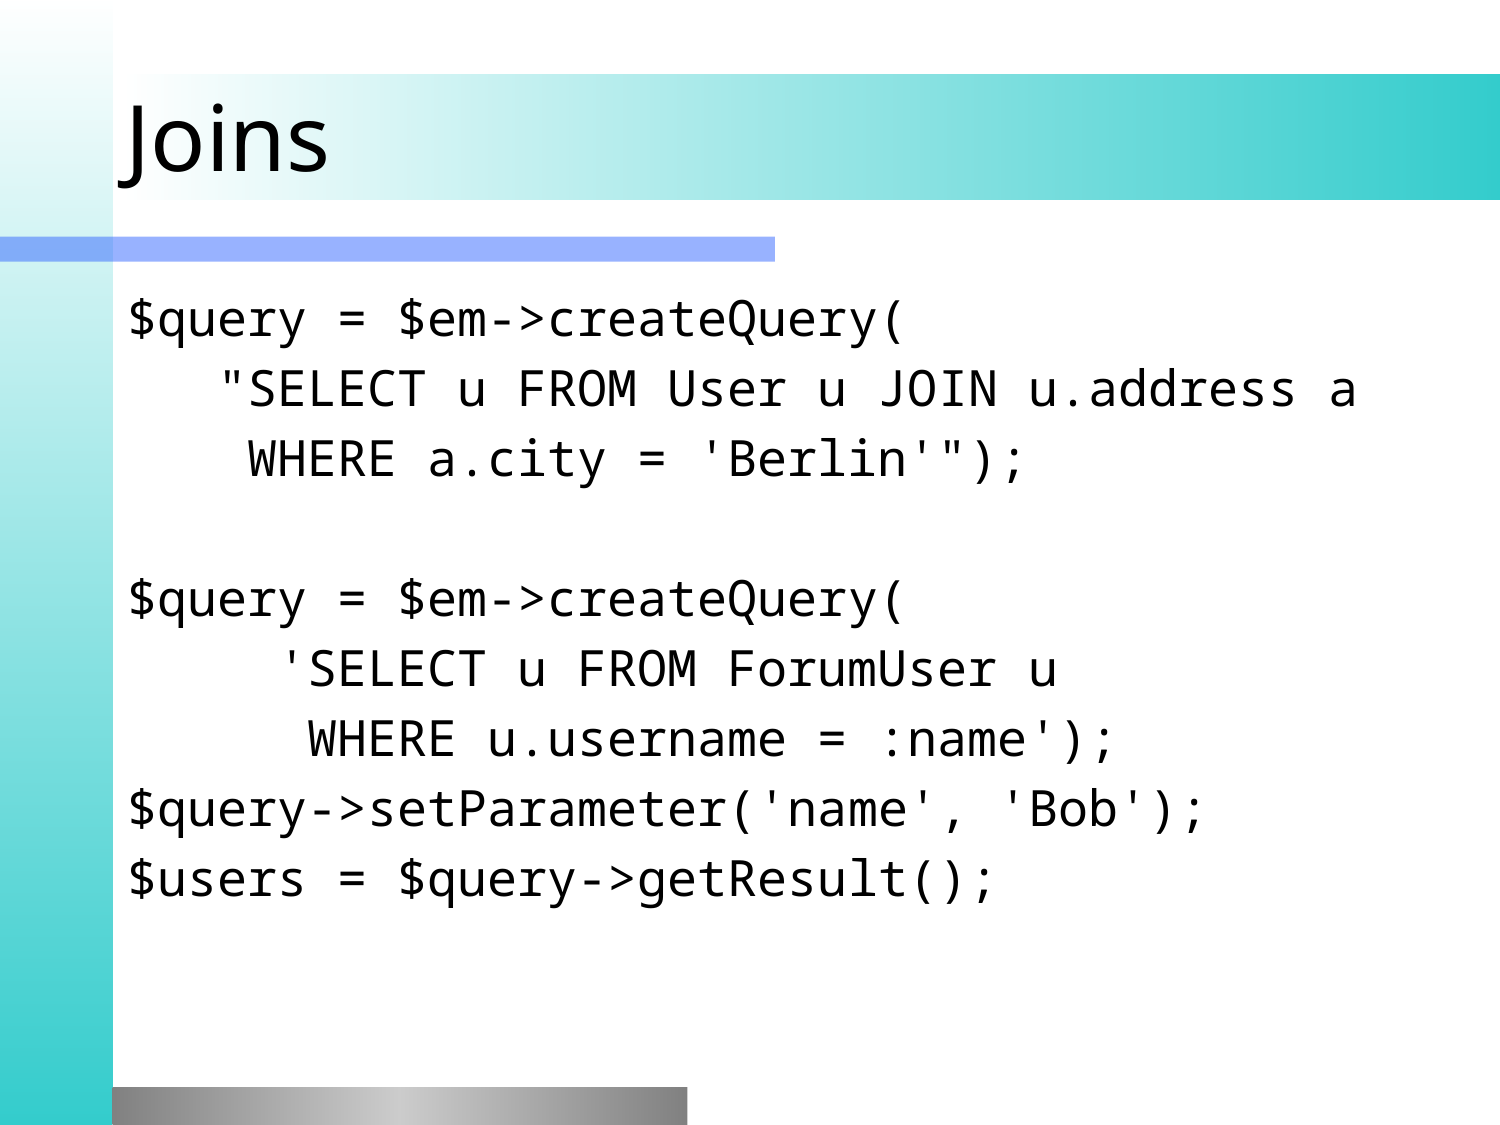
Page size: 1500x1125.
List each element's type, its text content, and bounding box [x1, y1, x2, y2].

list $query = $em->createQuery( "SELECT u FROM User u JOIN u.address a WHERE a.city = 'Berlin'"); $query = $em->createQuery( 'SELECT u FROM ForumUser u WHERE u.username = :name'); $query->setParameter('name', 'Bob'); $users = $query->getResult(); [112, 278, 1417, 1073]
title Joins [110, 40, 1386, 229]
